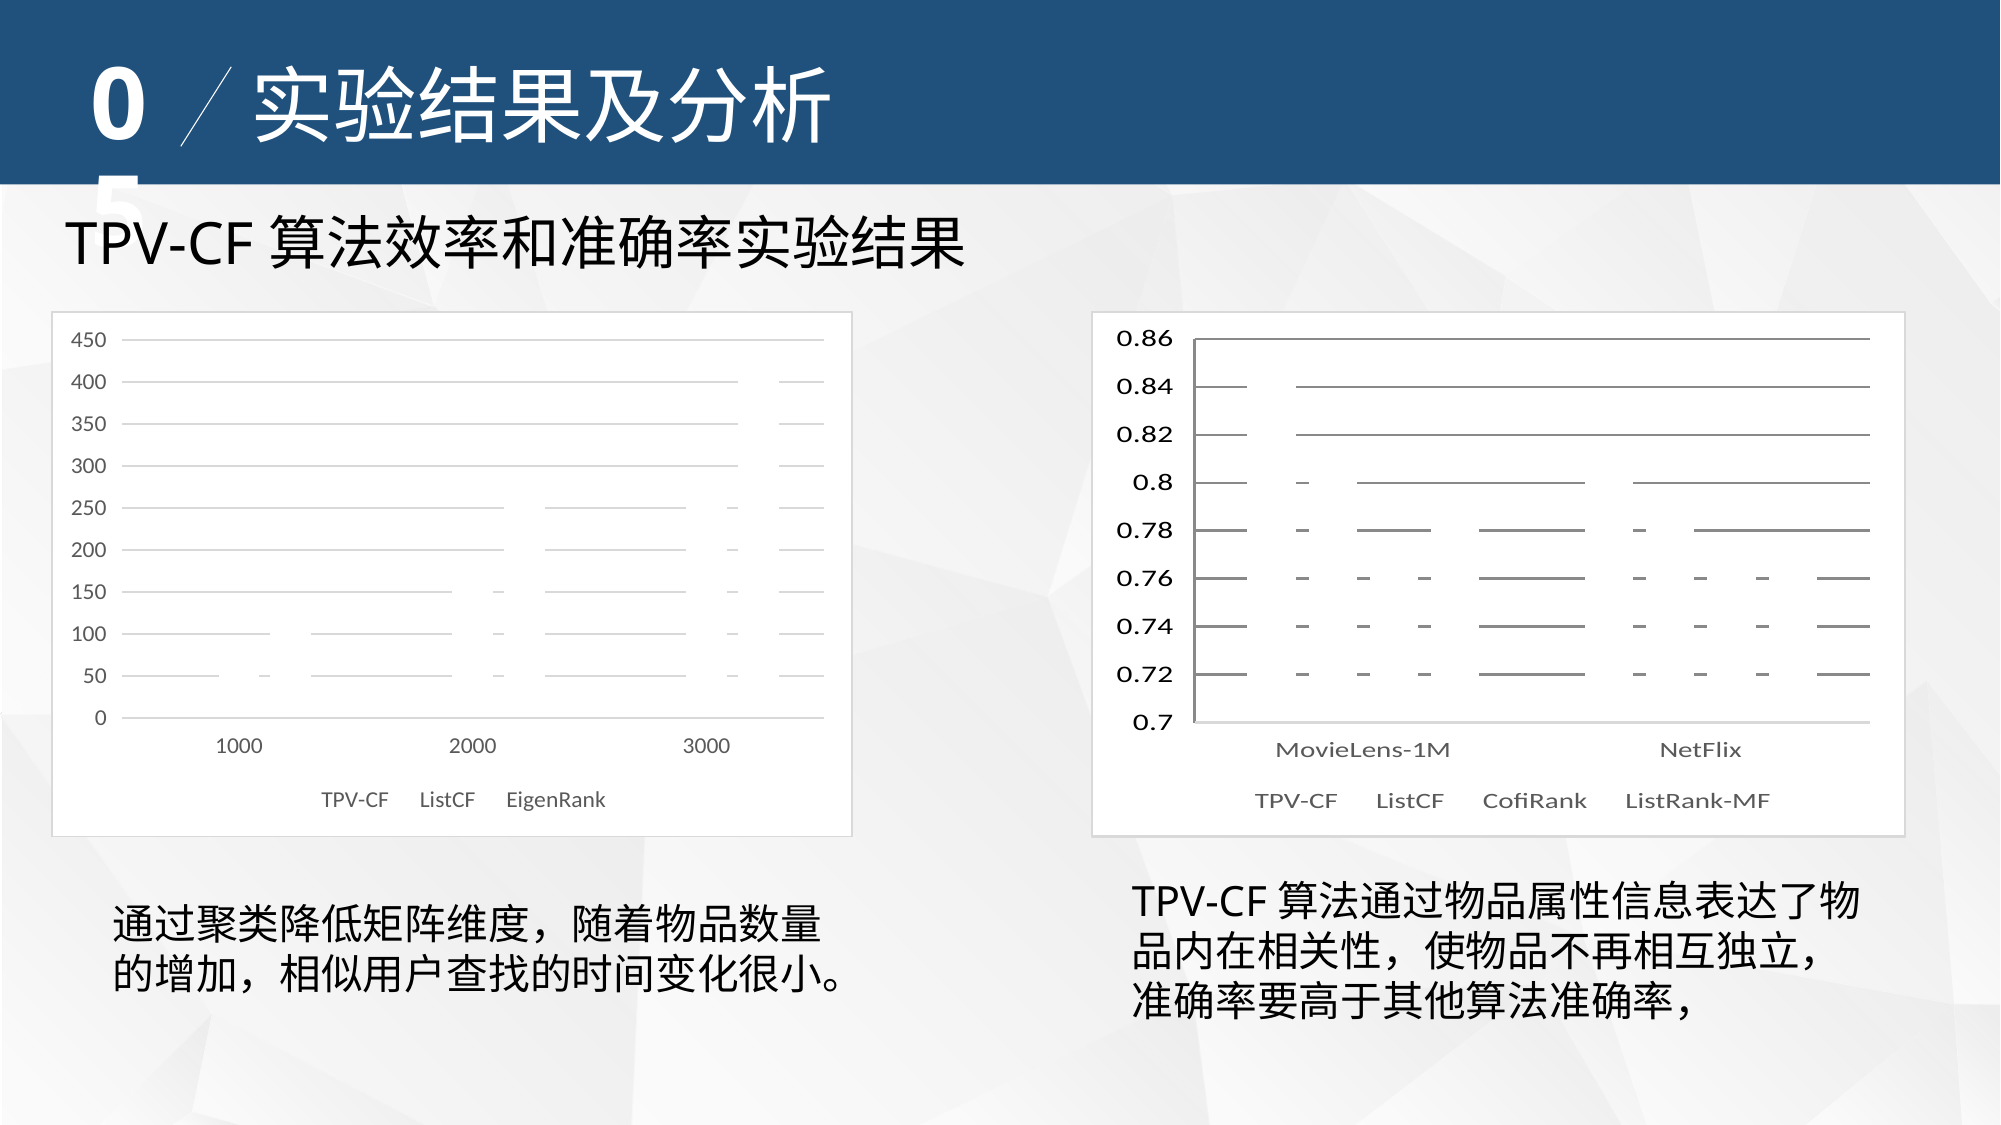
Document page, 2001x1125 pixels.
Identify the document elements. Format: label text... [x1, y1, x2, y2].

list 实验结果及分析 [235, 57, 989, 139]
text_box TPV-CF算法通过物品属性信息表达了物品内在相关性，使物品不再相互独立，准确率要高于其他算法准确率， [1117, 867, 1879, 1032]
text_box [43, 304, 860, 844]
text_box TPV-CF算法效率和准确率实验结果 [50, 199, 1188, 284]
picture [0, 0, 2001, 1125]
list 05 [75, 45, 218, 199]
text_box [1081, 304, 1914, 844]
text_box 通过聚类降低矩阵维度，随着物品数量的增加，相似用户查找的时间变化很小。 [97, 890, 872, 1005]
